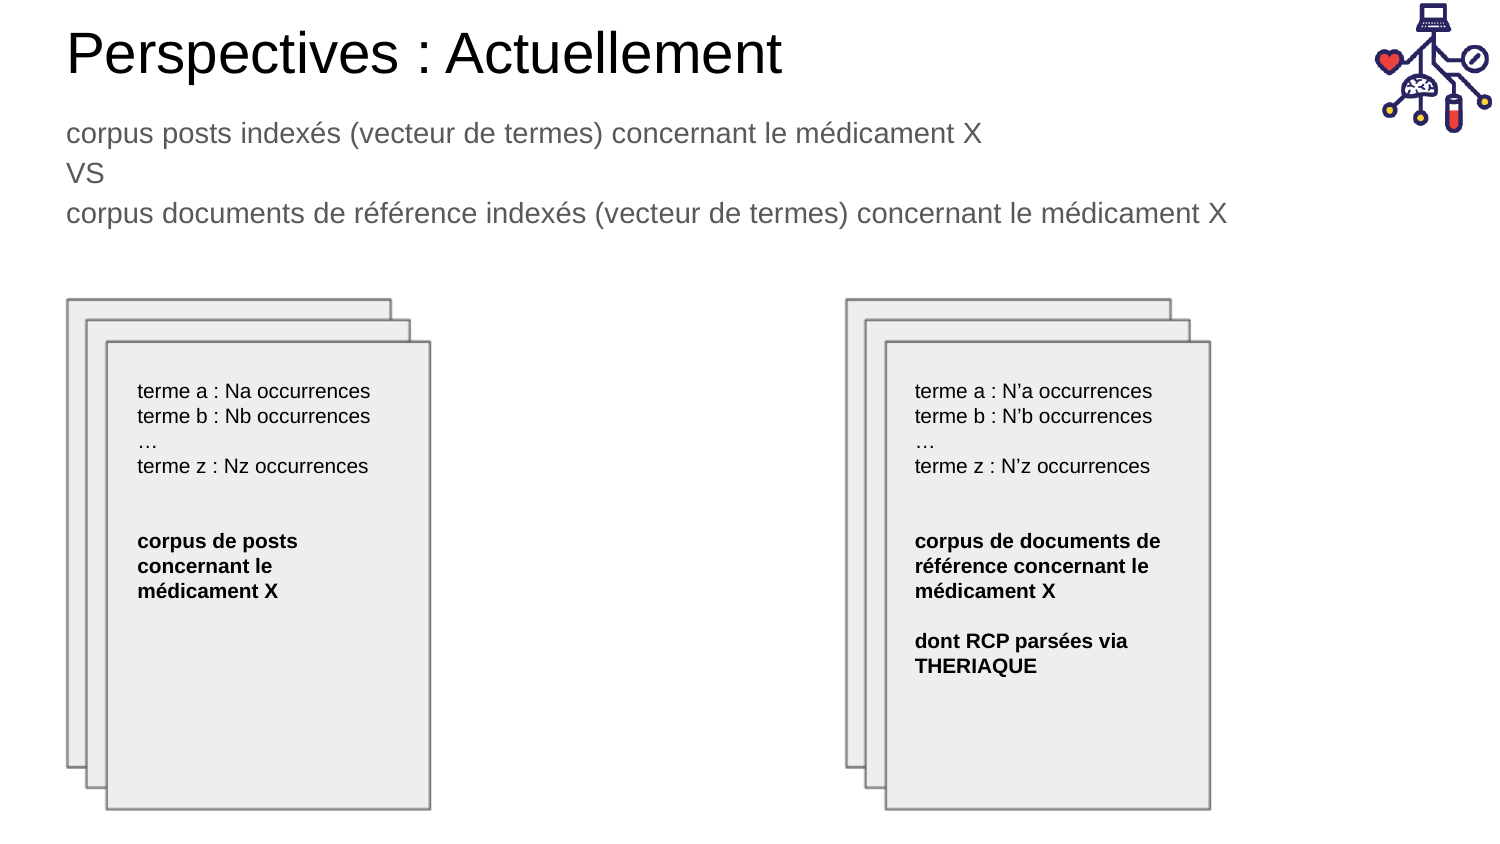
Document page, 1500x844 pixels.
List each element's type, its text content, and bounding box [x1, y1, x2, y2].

picture [838, 294, 1220, 821]
picture [59, 294, 440, 821]
list corpus posts indexés (vecteur de termes) concernant le médicament X VS corpus documents de référence indexés (vecteur de termes) concernant le médicament X [51, 93, 1449, 844]
title Perspectives : Actuellement [51, 0, 1369, 93]
picture [1371, 0, 1500, 139]
